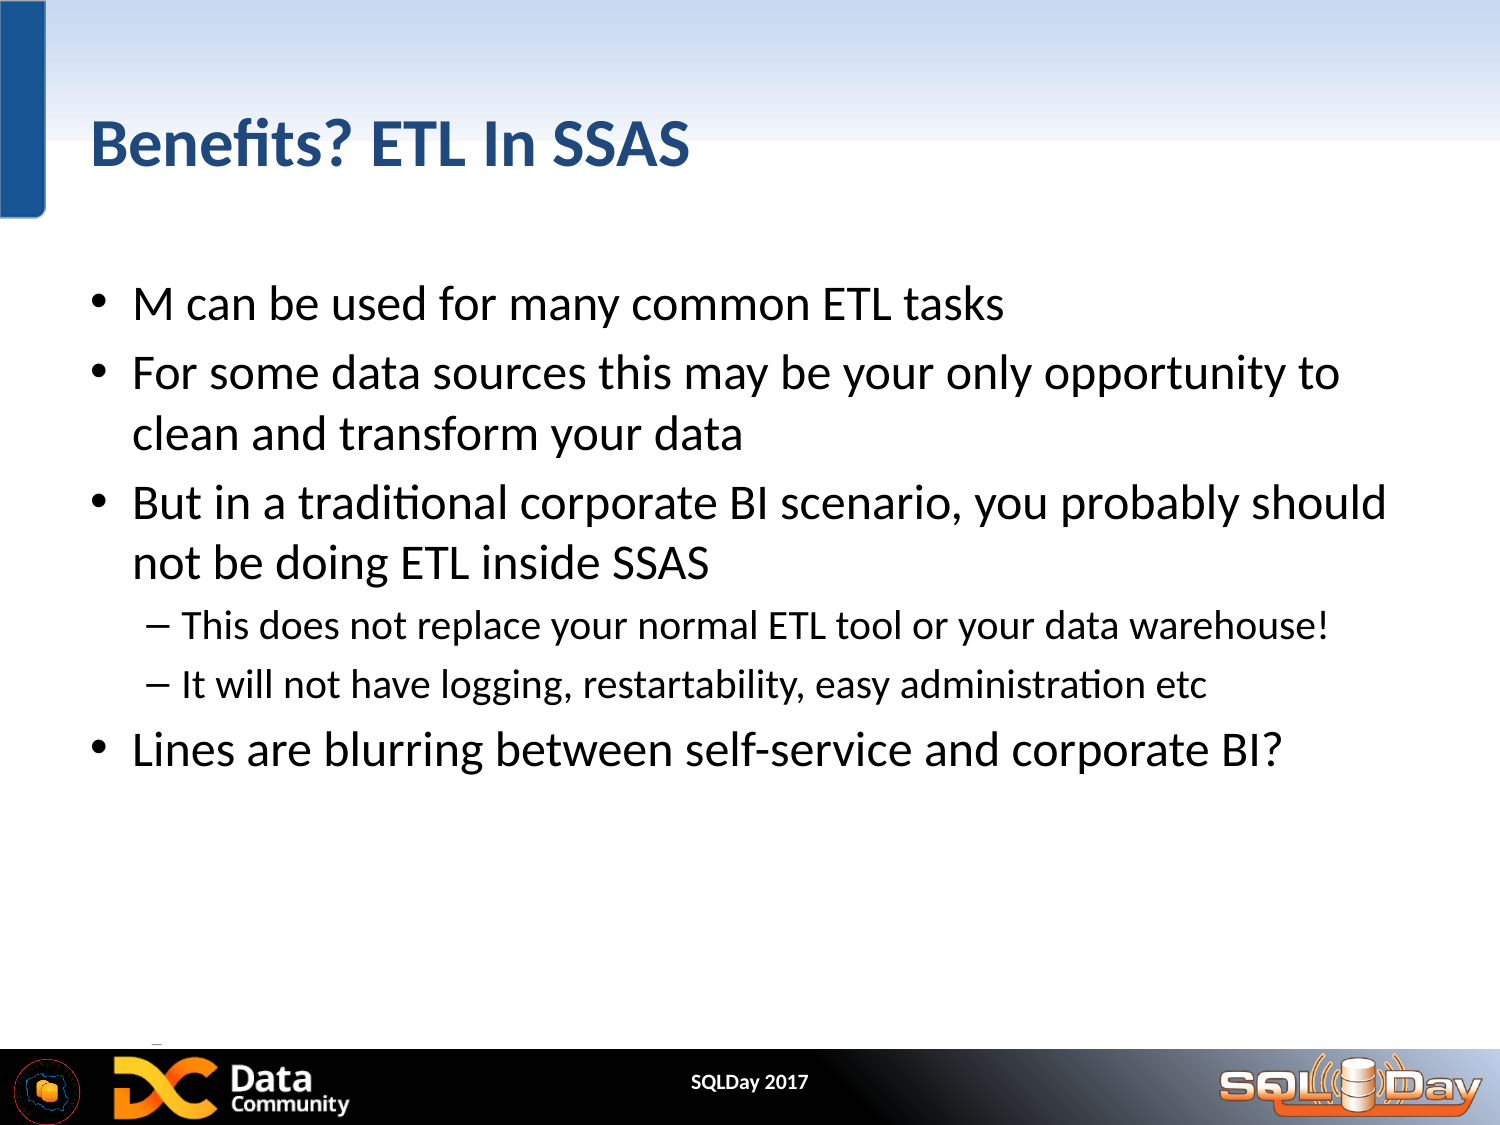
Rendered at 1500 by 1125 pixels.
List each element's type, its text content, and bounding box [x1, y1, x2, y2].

list M can be used for many common ETL tasks For some data sources this may be your only opportunity to clean and transform your data But in a traditional corporate BI scenario, you probably should not be doing ETL inside SSAS This does not replace your normal ETL tool or your data warehouse! It will not have logging, restartability, easy administration etc Lines are blurring between self-service and corporate BI? [75, 262, 1425, 1005]
picture [1219, 1053, 1483, 1117]
picture [92, 1044, 378, 1125]
picture [12, 1057, 81, 1125]
picture [0, 0, 46, 219]
title Benefits? ETL In SSAS [75, 45, 1425, 233]
